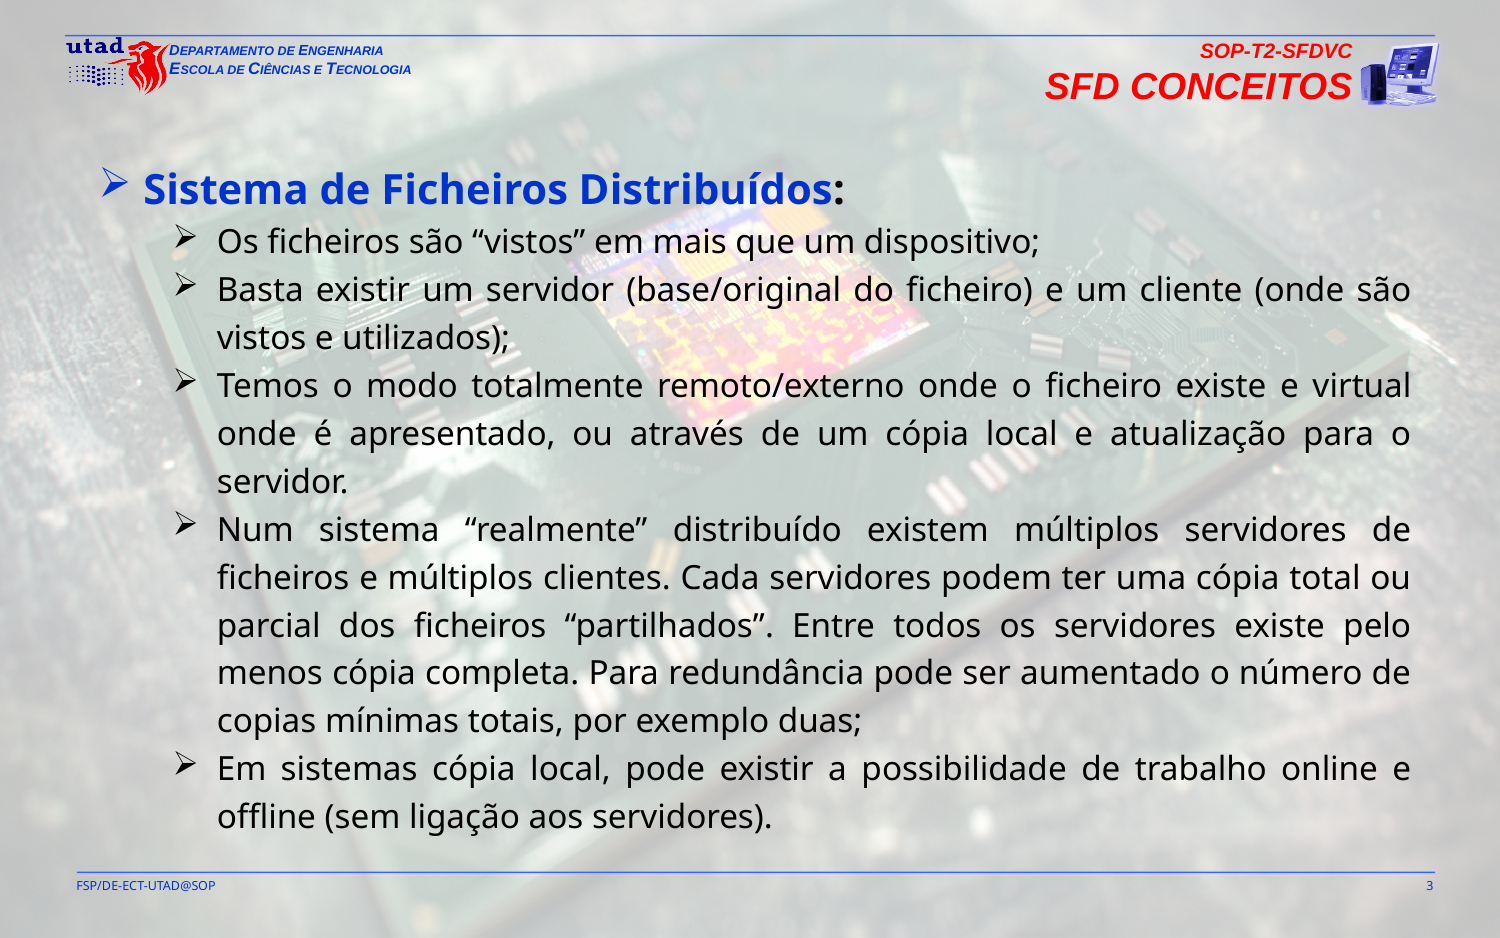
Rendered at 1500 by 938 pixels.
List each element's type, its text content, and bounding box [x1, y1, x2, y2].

text_box Sistema de Ficheiros Distribuídos: Os ficheiros são “vistos” em mais que um dispositivo; Basta existir um servidor (base/original do ficheiro) e um cliente (onde são vistos e utilizados); Temos o modo totalmente remoto/externo onde o ficheiro existe e virtual onde é apresentado, ou através de um cópia local e atualização para o servidor. Num sistema “realmente” distribuído existem múltiplos servidores de ficheiros e múltiplos clientes. Cada servidores podem ter uma cópia total ou parcial dos ficheiros “partilhados”. Entre todos os servidores existe pelo menos cópia completa. Para redundância pode ser aumentado o número de copias mínimas totais, por exemplo duas; Em sistemas cópia local, pode existir a possibilidade de trabalho online e offline (sem ligação aos servidores). [88, 147, 1424, 841]
picture [64, 35, 172, 97]
picture [1352, 33, 1447, 115]
title SOP-T2-SFDVC SFD conceitos [493, 31, 1365, 103]
